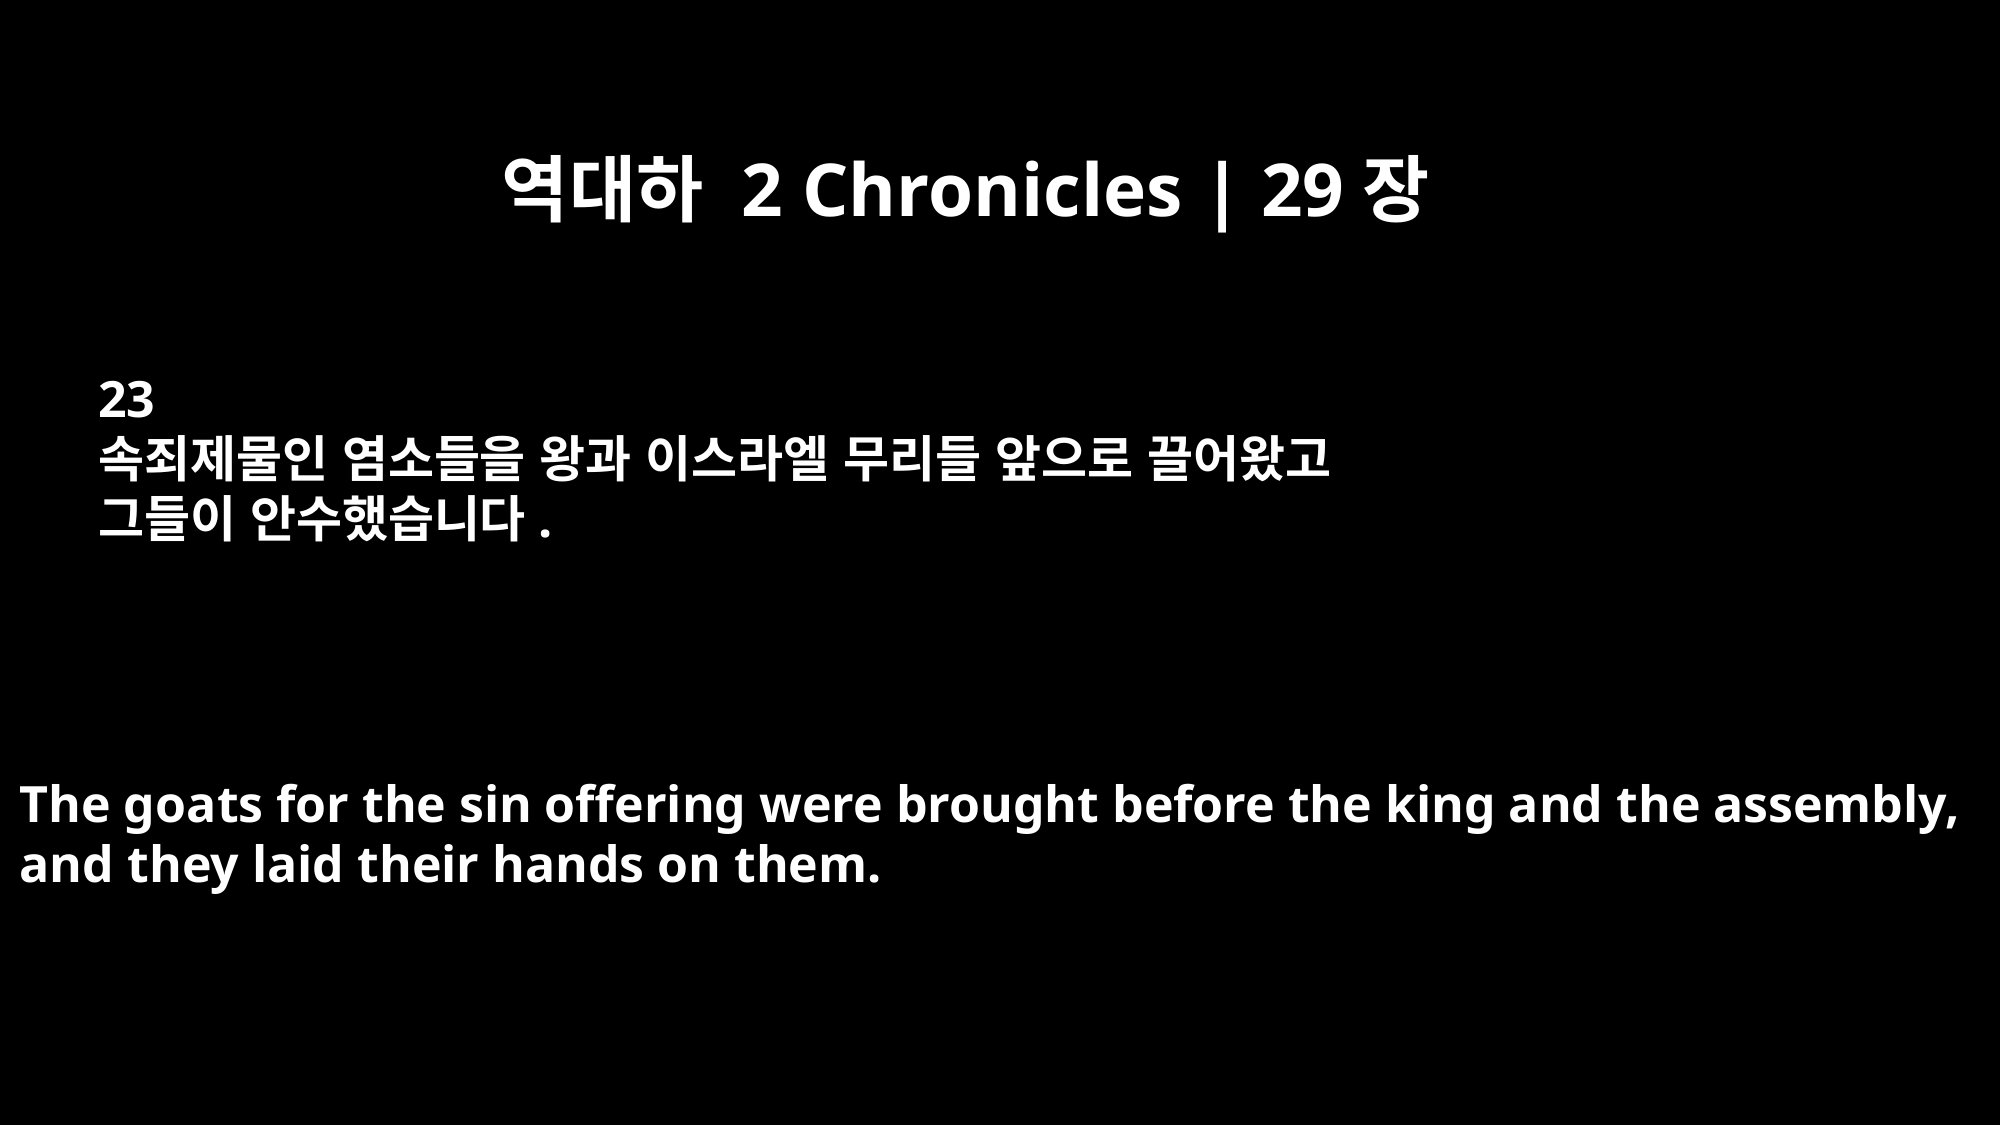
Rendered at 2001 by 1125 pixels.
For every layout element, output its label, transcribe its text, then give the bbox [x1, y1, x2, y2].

text_box The goats for the sin offering were brought before the king and the assembly, and they laid their hands on them. [4, 764, 1975, 900]
text_box 역대하 2 Chronicles | 29장 [487, 136, 1445, 239]
text_box 23 속죄제물인 염소들을 왕과 이스라엘 무리들 앞으로 끌어왔고 그들이 안수했습니다. [83, 359, 1348, 555]
